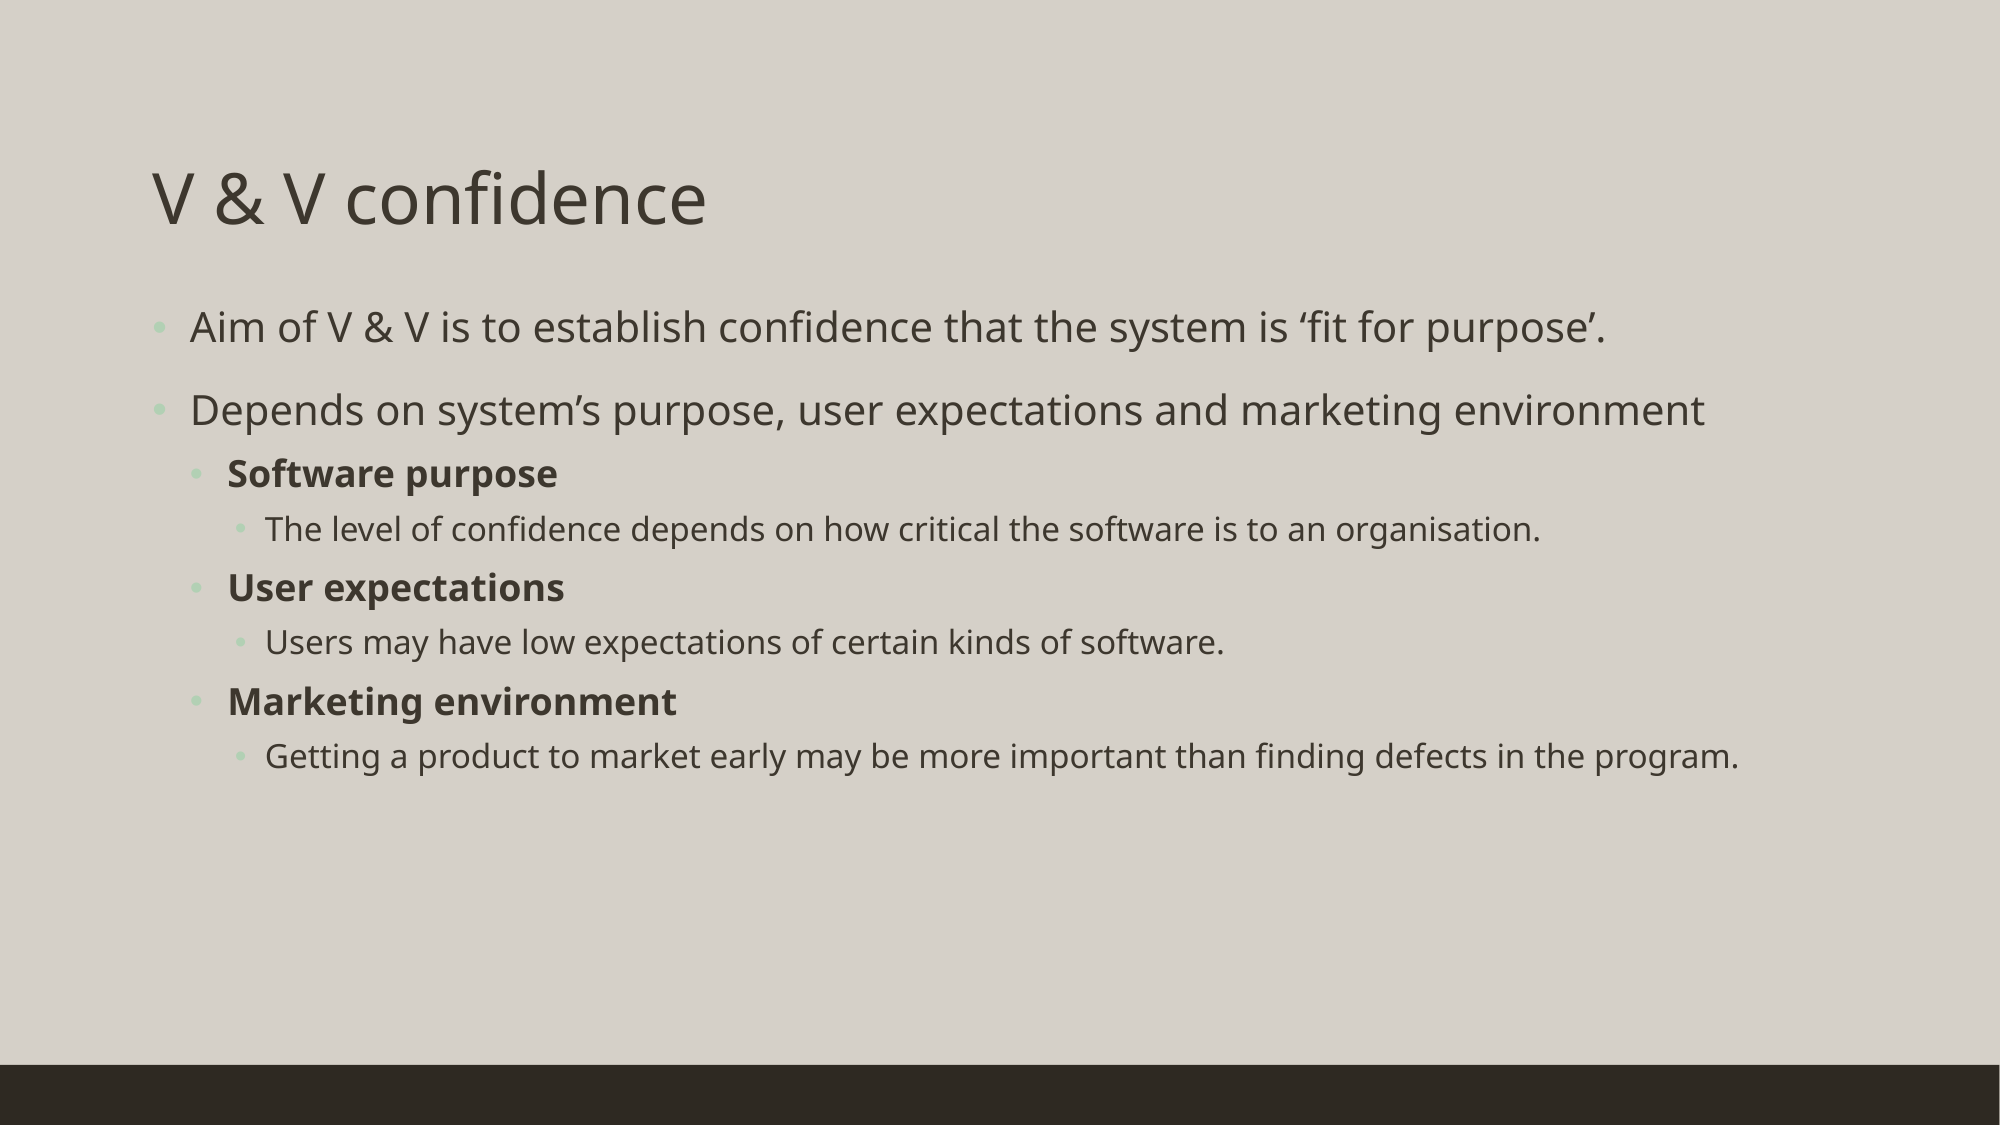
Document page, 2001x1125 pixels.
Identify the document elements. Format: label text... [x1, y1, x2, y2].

title V & V confidence [137, 59, 1863, 248]
list Aim of V & V is to establish confidence that the system is ‘fit for purpose’. Depends on system’s purpose, user expectations and marketing environment Software purpose The level of confidence depends on how critical the software is to an organisation. User expectations Users may have low expectations of certain kinds of software. Marketing environment Getting a product to market early may be more important than finding defects in the program. [137, 299, 1863, 1014]
